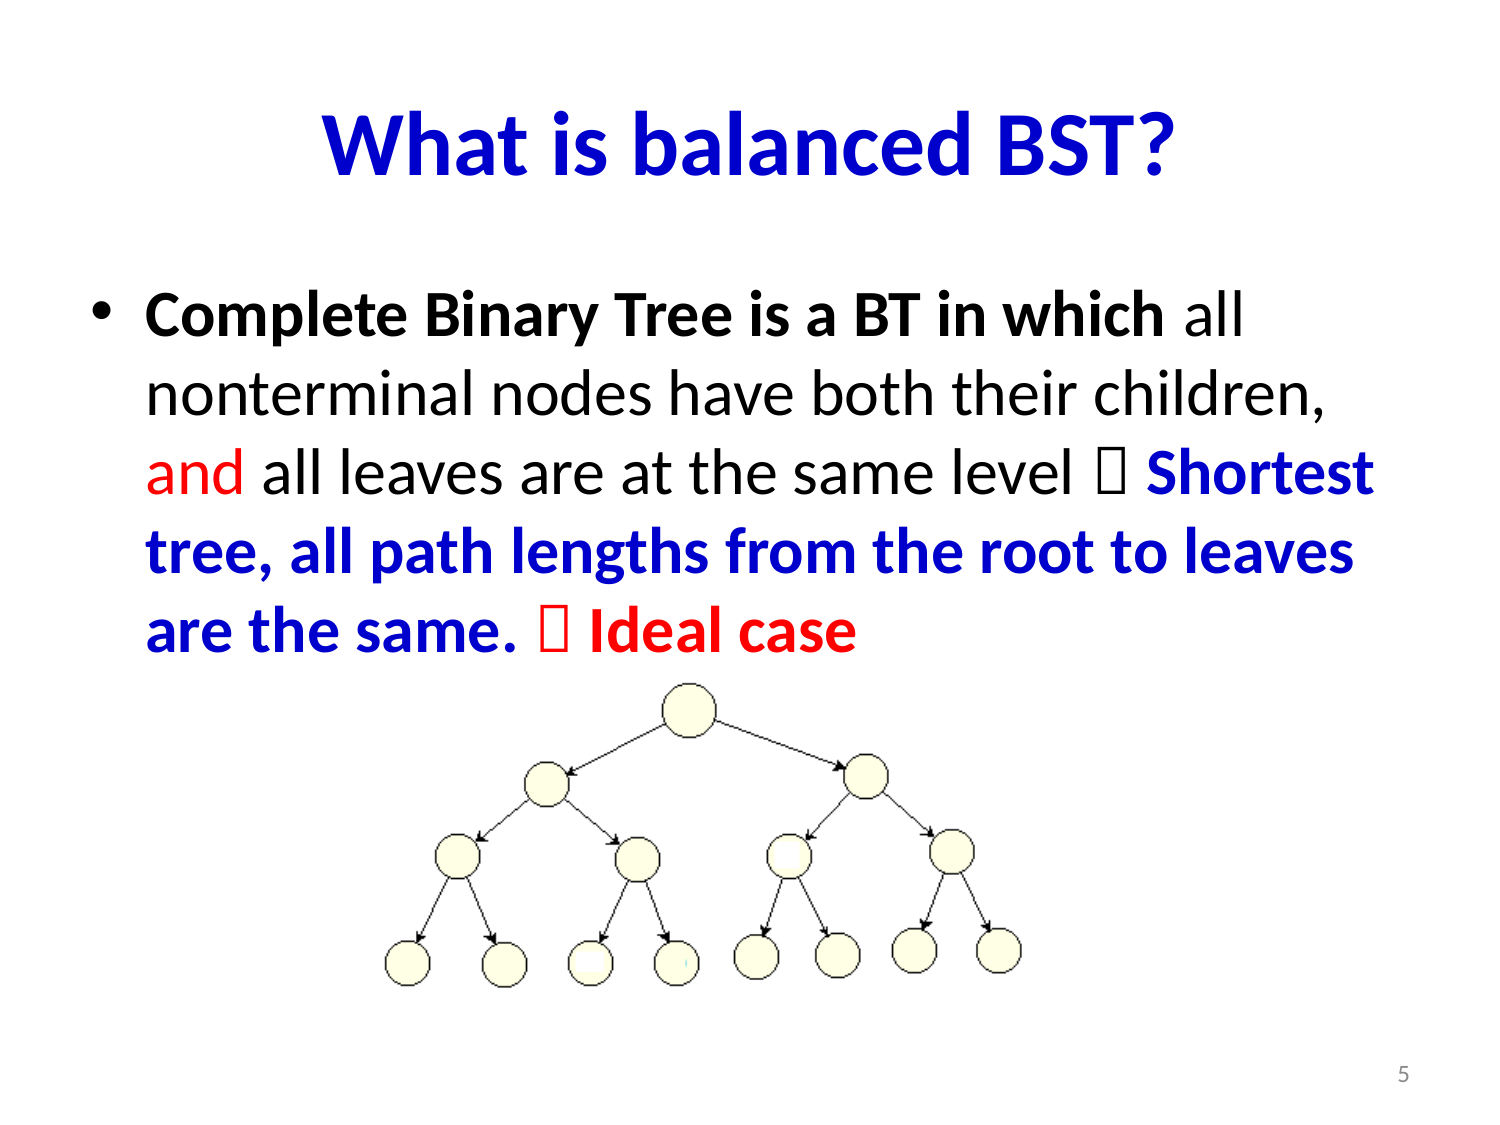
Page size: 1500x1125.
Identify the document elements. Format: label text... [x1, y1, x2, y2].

slide_number 5 [1074, 1042, 1425, 1103]
title What is balanced BST? [75, 45, 1425, 233]
list Complete Binary Tree is a BT in which all nonterminal nodes have both their children, and all leaves are at the same level  Shortest tree, all path lengths from the root to leaves are the same.  Ideal case [75, 262, 1425, 675]
picture [379, 674, 1026, 1002]
